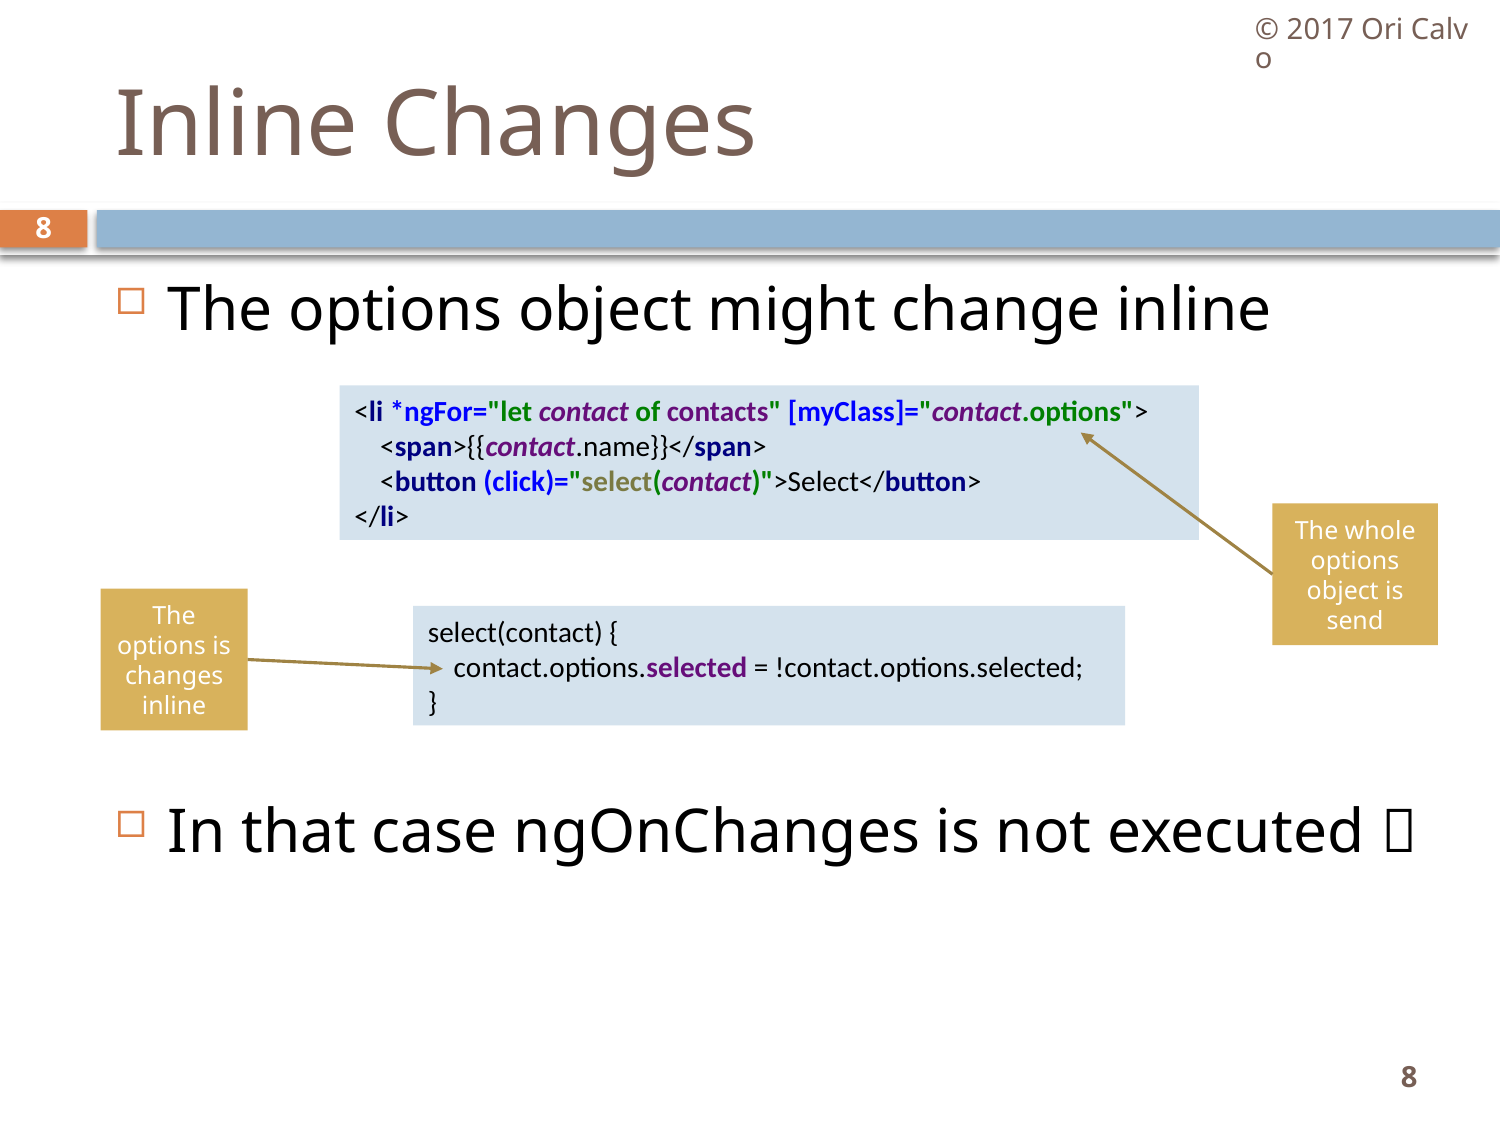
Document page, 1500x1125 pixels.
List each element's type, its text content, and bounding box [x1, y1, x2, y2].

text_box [1080, 432, 1273, 575]
text_box The whole options object is send [1271, 502, 1439, 647]
text_box select(contact) { contact.options.selected = !contact.options.selected; } [413, 605, 1126, 726]
list The options object might change inline In that case ngOnChanges is not executed  [100, 262, 1438, 1000]
footer © 2017 Ori Calvo [1240, 0, 1500, 60]
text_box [247, 659, 444, 670]
text_box The options is changes inline [99, 587, 249, 732]
title Inline Changes [100, 37, 1438, 200]
text_box <li *ngFor="let contact of contacts" [myClass]="contact.options"> <span>{{contact.name}}</span> <button (click)="select(contact)">Select</button> </li> [339, 385, 1199, 540]
slide_number 8 [0, 208, 88, 249]
